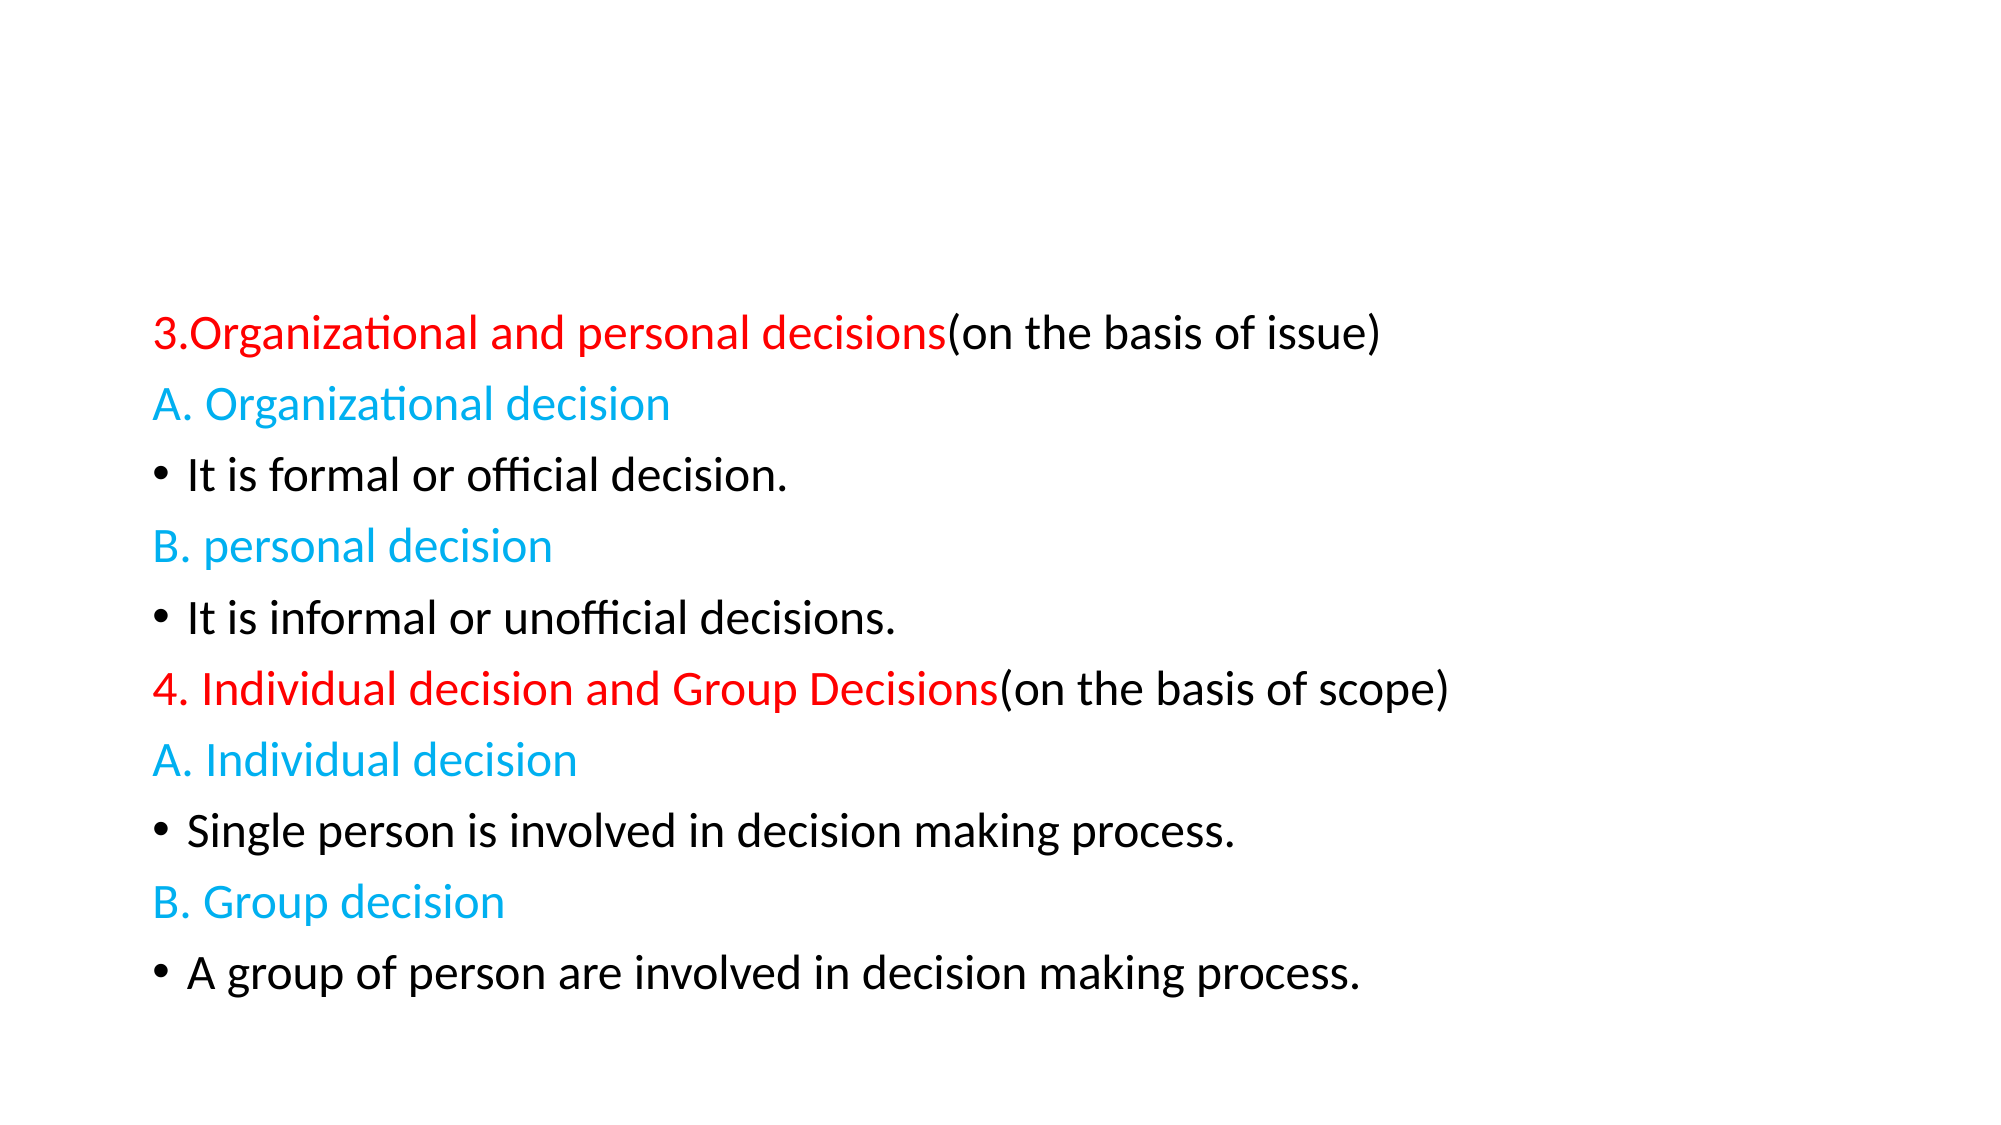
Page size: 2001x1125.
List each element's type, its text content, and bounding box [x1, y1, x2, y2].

list 3.Organizational and personal decisions(on the basis of issue) A. Organizational decision It is formal or official decision. B. personal decision It is informal or unofficial decisions. 4. Individual decision and Group Decisions(on the basis of scope) A. Individual decision Single person is involved in decision making process. B. Group decision A group of person are involved in decision making process. [137, 299, 1863, 1014]
